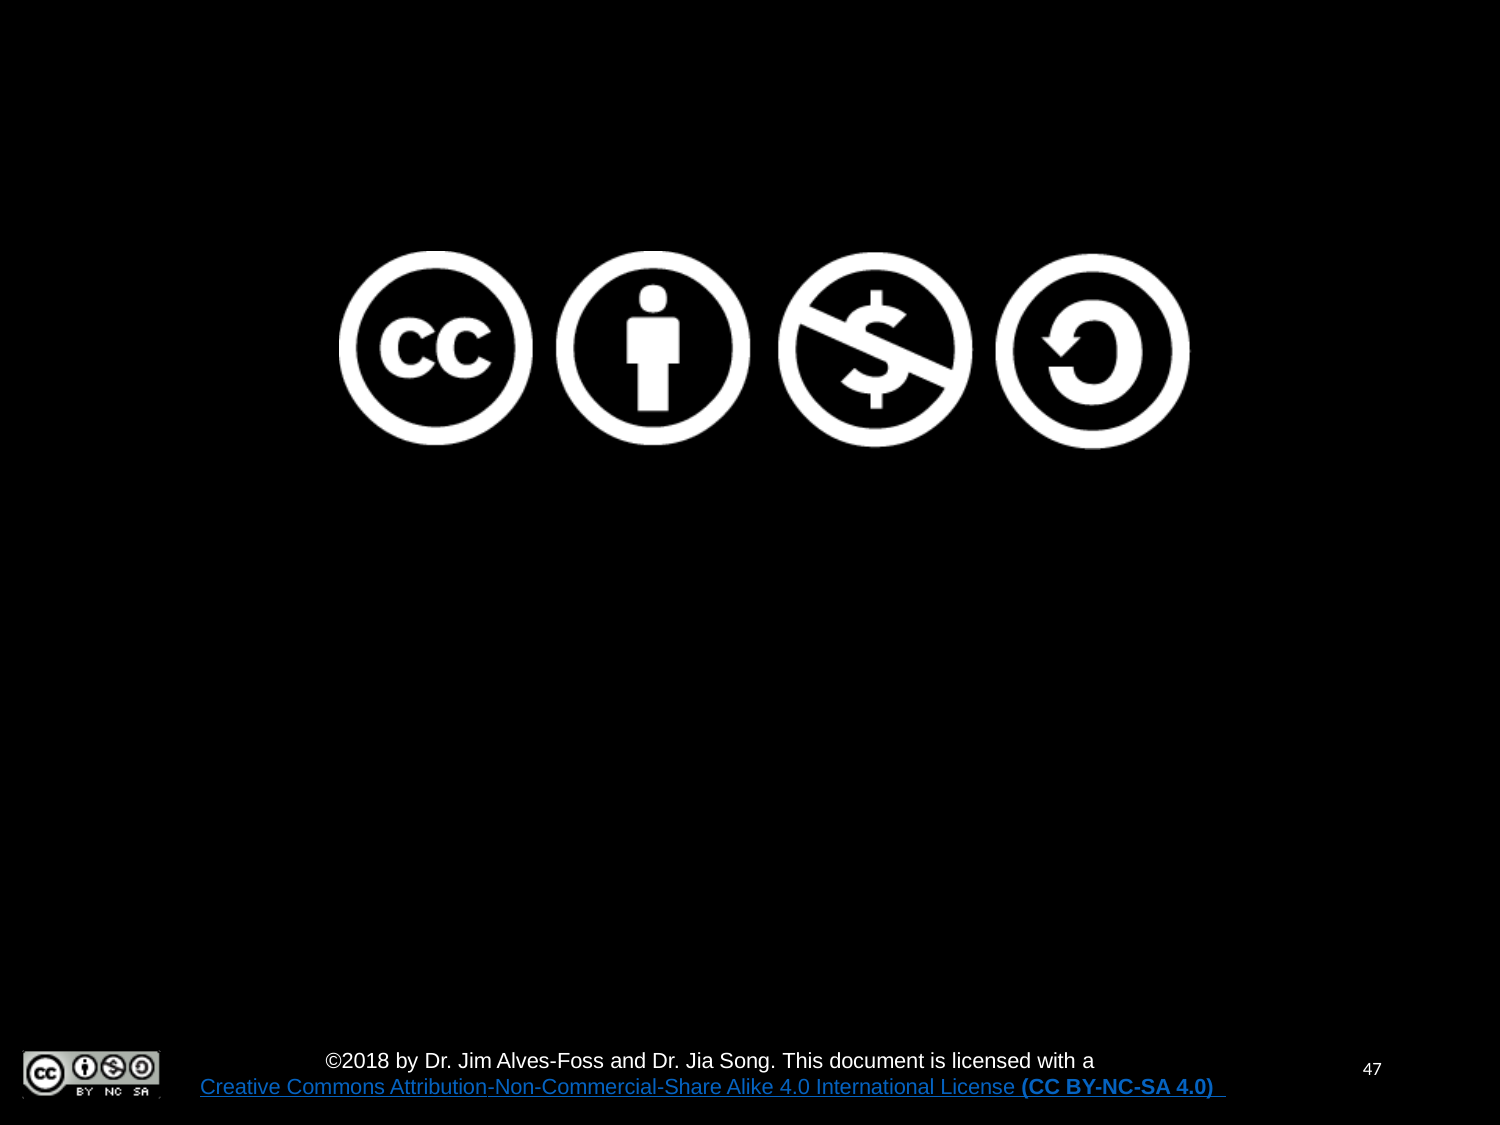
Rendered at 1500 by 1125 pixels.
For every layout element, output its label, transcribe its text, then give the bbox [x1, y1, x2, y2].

picture [339, 251, 1193, 450]
picture [22, 1050, 161, 1099]
slide_number 47 [1315, 1038, 1397, 1099]
